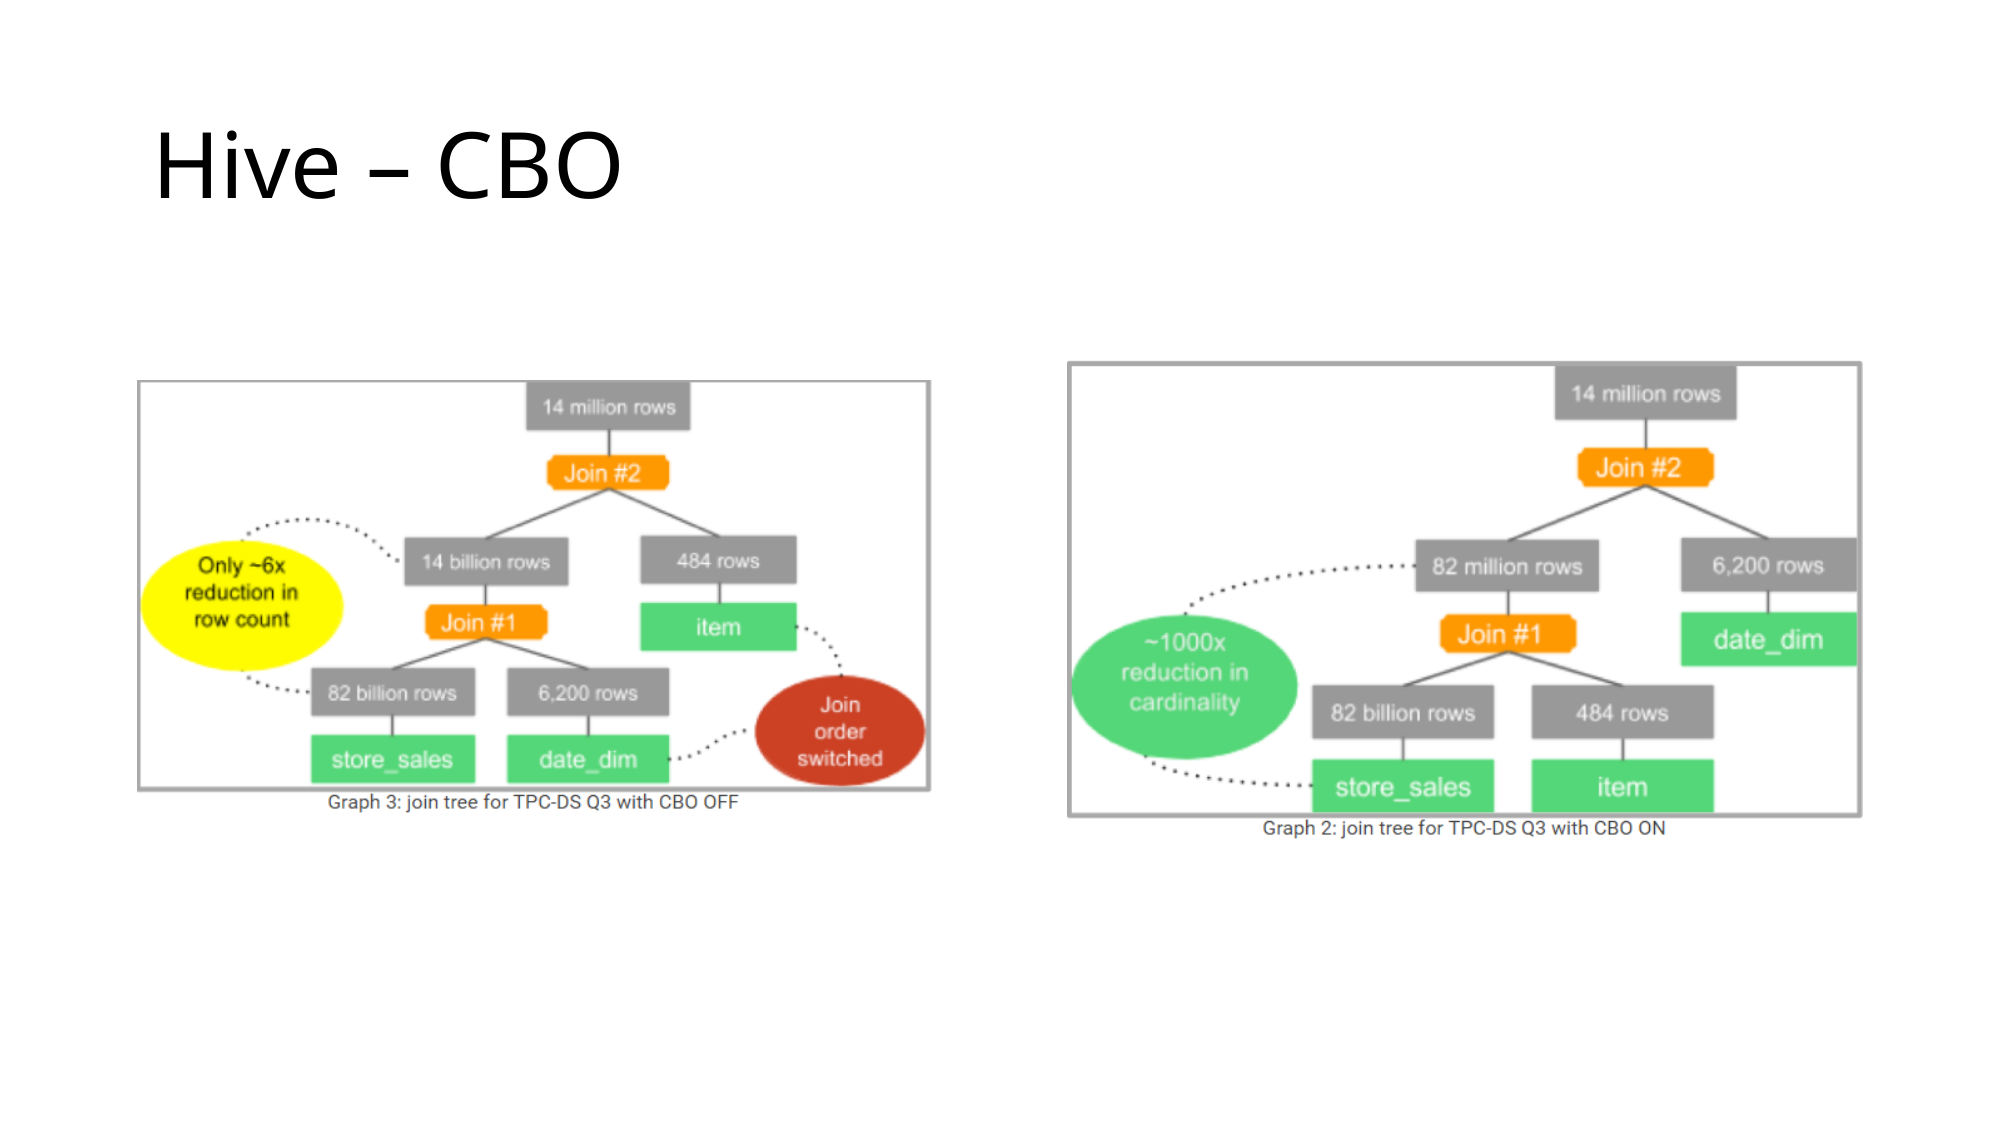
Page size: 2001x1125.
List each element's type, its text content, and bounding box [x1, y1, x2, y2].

title Hive – CBO [137, 59, 1863, 278]
picture [1067, 360, 1863, 841]
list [137, 380, 932, 820]
